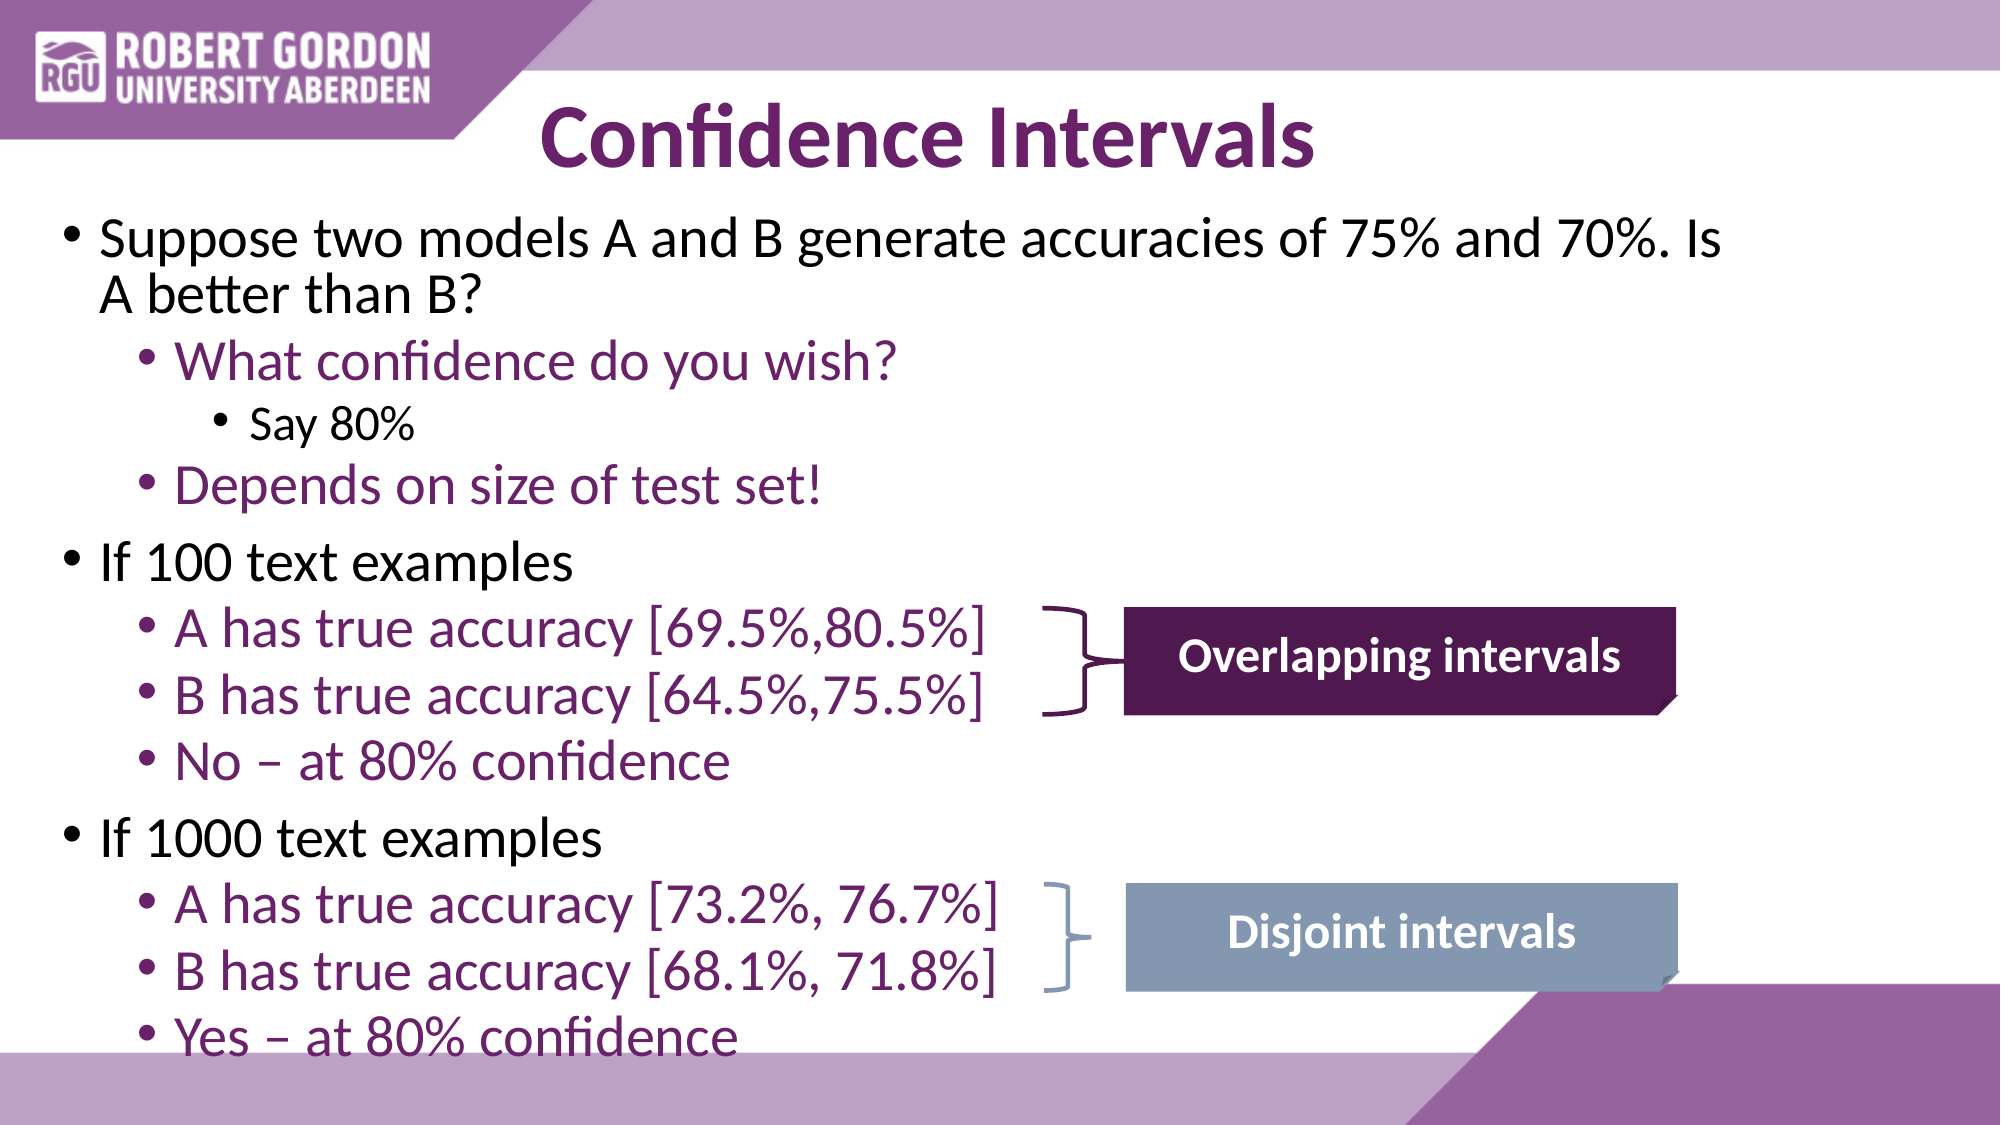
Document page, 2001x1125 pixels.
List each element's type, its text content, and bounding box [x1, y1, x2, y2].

text_box [1044, 883, 1092, 992]
text_box Overlapping intervals [1123, 607, 1679, 716]
text_box Disjoint intervals [1125, 883, 1681, 992]
picture [0, 0, 2000, 1125]
title Confidence Intervals [525, 81, 2000, 206]
list Suppose two models A and B generate accuracies of 75% and 70%. Is A better than B? What confidence do you wish? Say 80% Depends on size of test set! If 100 text examples A has true accuracy [69.5%,80.5%] B has true accuracy [64.5%,75.5%] No – at 80% confidence If 1000 text examples A has true accuracy [73.2%, 76.7%] B has true accuracy [68.1%, 71.8%] Yes – at 80% confidence [47, 205, 1773, 945]
text_box [1042, 607, 1123, 715]
